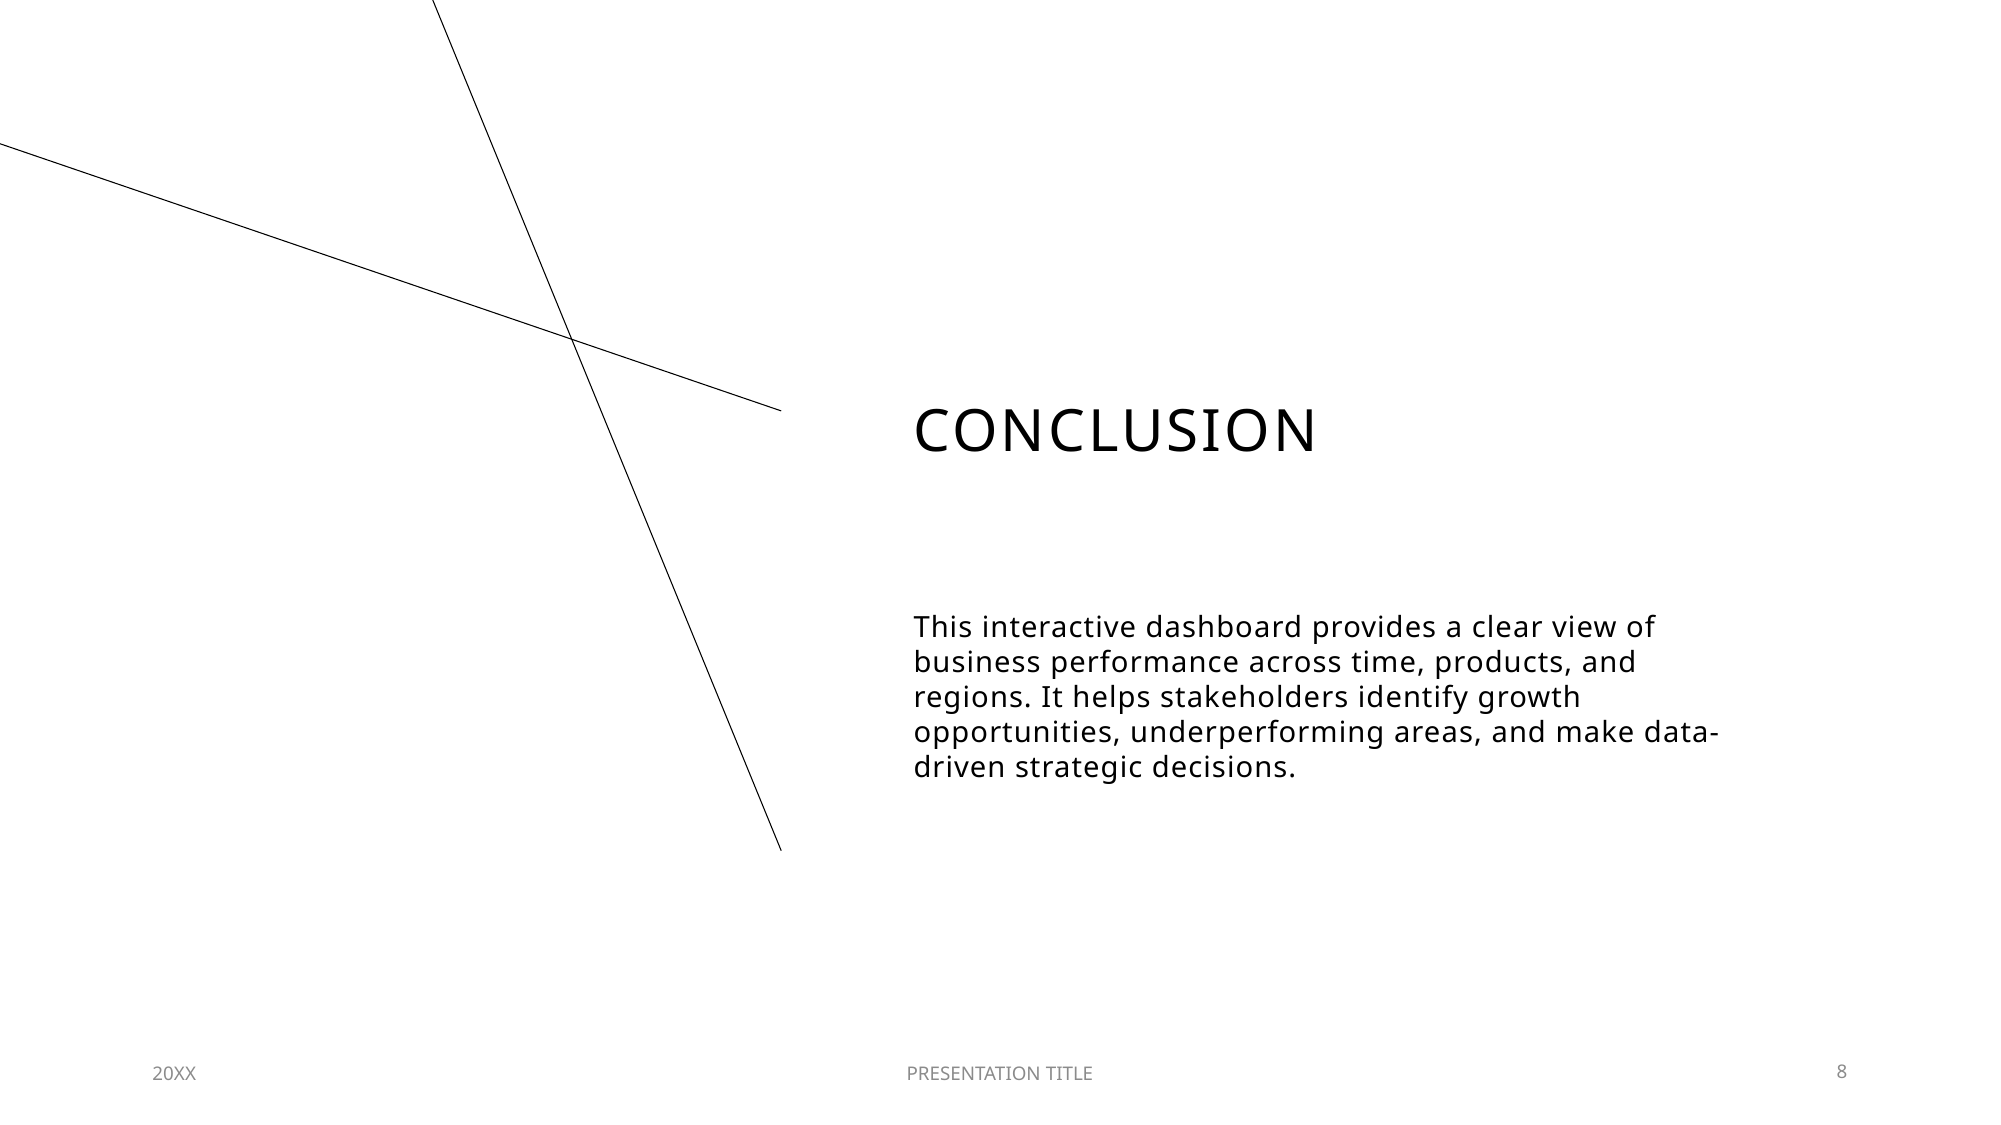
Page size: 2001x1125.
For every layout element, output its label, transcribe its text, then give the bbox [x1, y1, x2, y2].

slide_number 20XX [137, 1042, 588, 1103]
list This interactive dashboard provides a clear view of business performance across time, products, and regions. It helps stakeholders identify growth opportunities, underperforming areas, and make data-driven strategic decisions. [898, 600, 1737, 851]
title Conclusion [898, 274, 1737, 472]
footer PRESENTATION TITLE [662, 1042, 1338, 1103]
slide_number 8 [1412, 1042, 1863, 1103]
